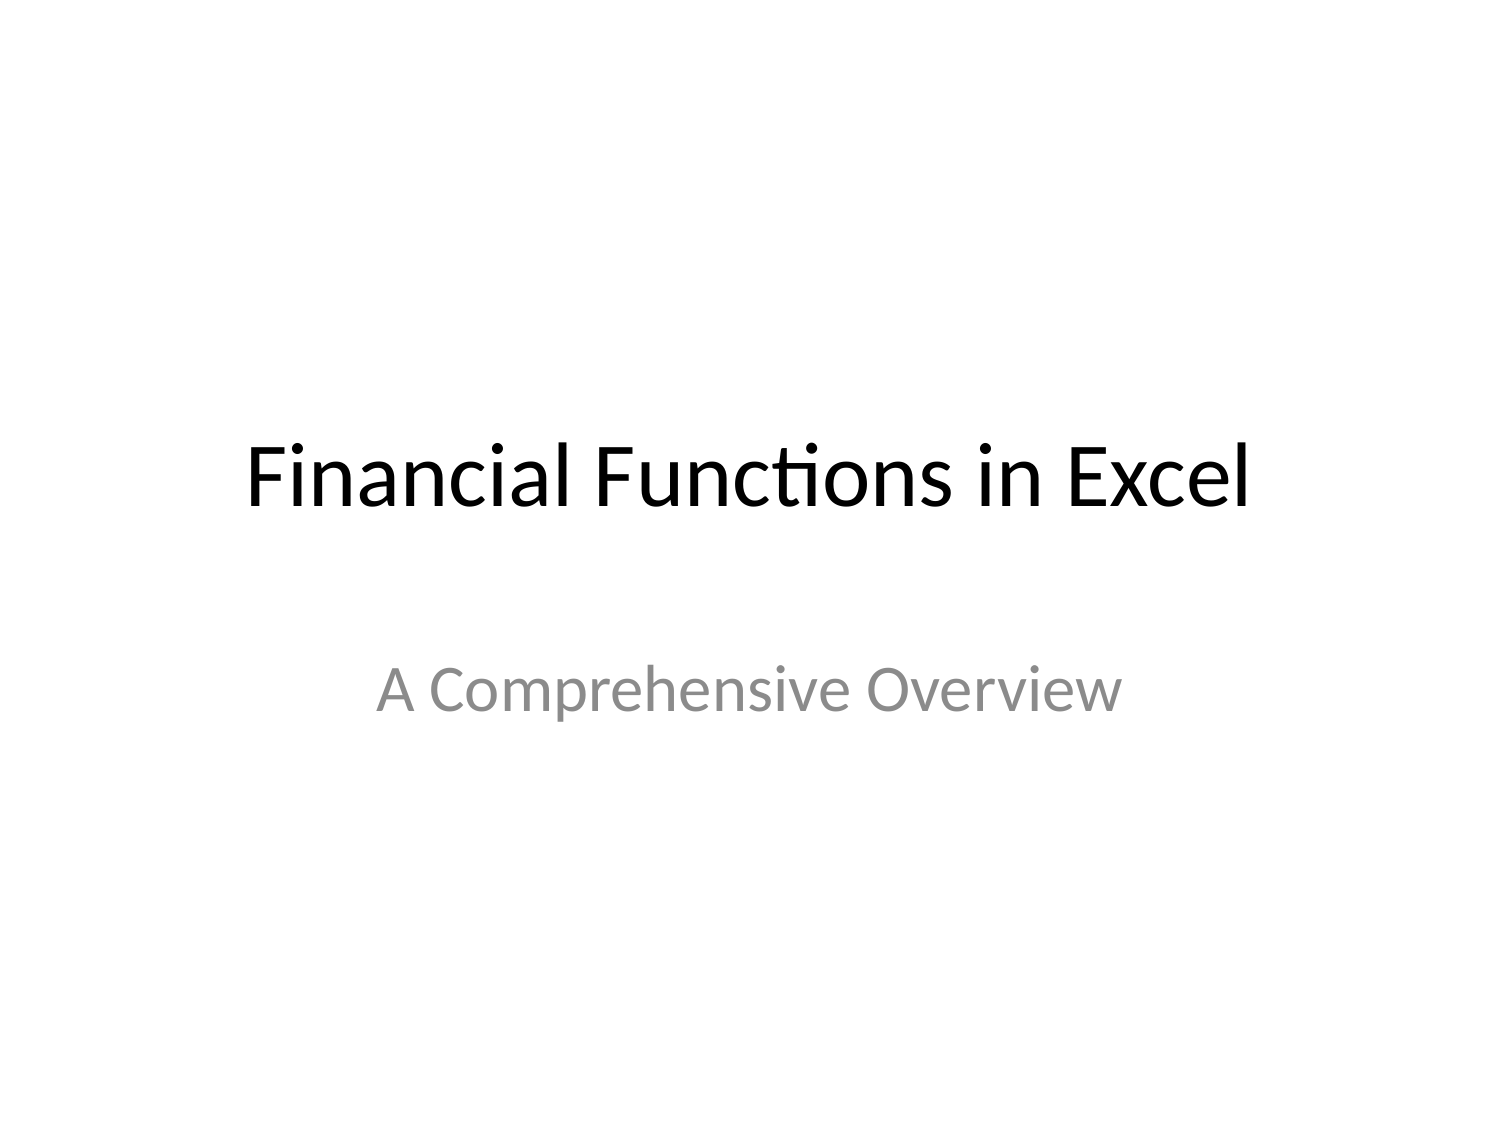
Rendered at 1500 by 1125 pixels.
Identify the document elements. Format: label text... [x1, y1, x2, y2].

subtitle A Comprehensive Overview [225, 637, 1275, 925]
title Financial Functions in Excel [112, 349, 1388, 591]
